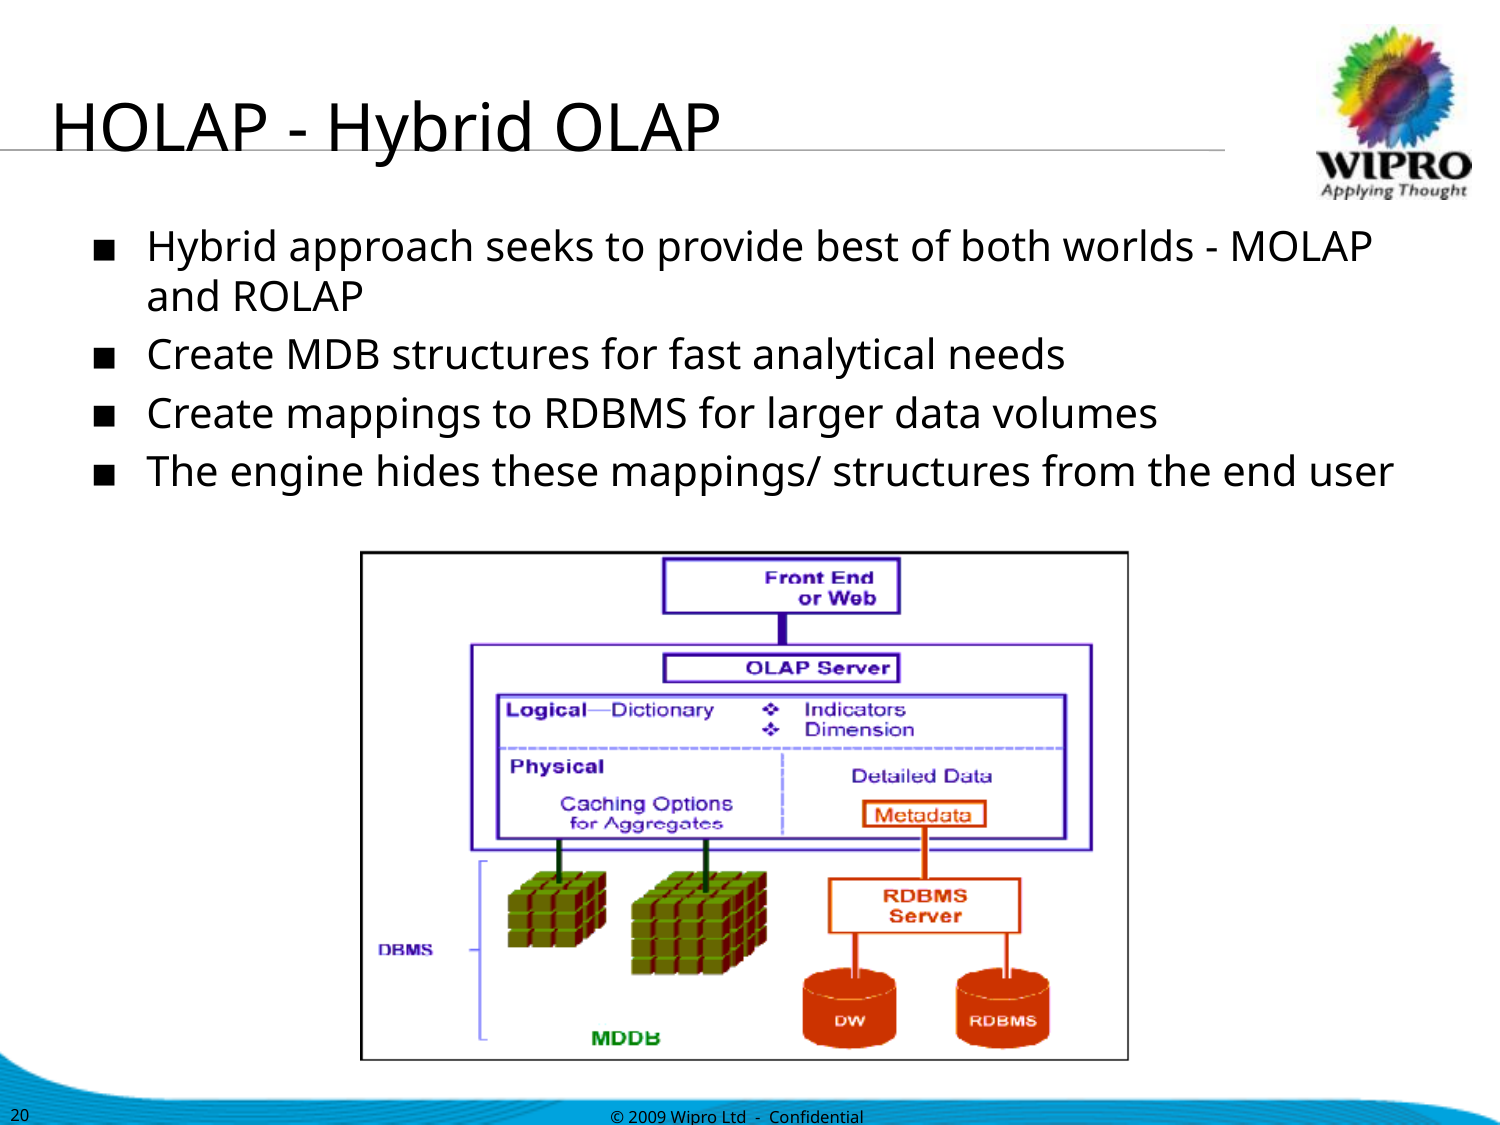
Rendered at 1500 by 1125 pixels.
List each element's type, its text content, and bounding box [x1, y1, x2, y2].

picture [1316, 24, 1472, 200]
title HOLAP - Hybrid OLAP [0, 49, 1242, 200]
list Hybrid approach seeks to provide best of both worlds - MOLAP and ROLAP Create MDB structures for fast analytical needs Create mappings to RDBMS for larger data volumes The engine hides these mappings/ structures from the end user [75, 212, 1425, 1038]
picture [0, 541, 1500, 1125]
